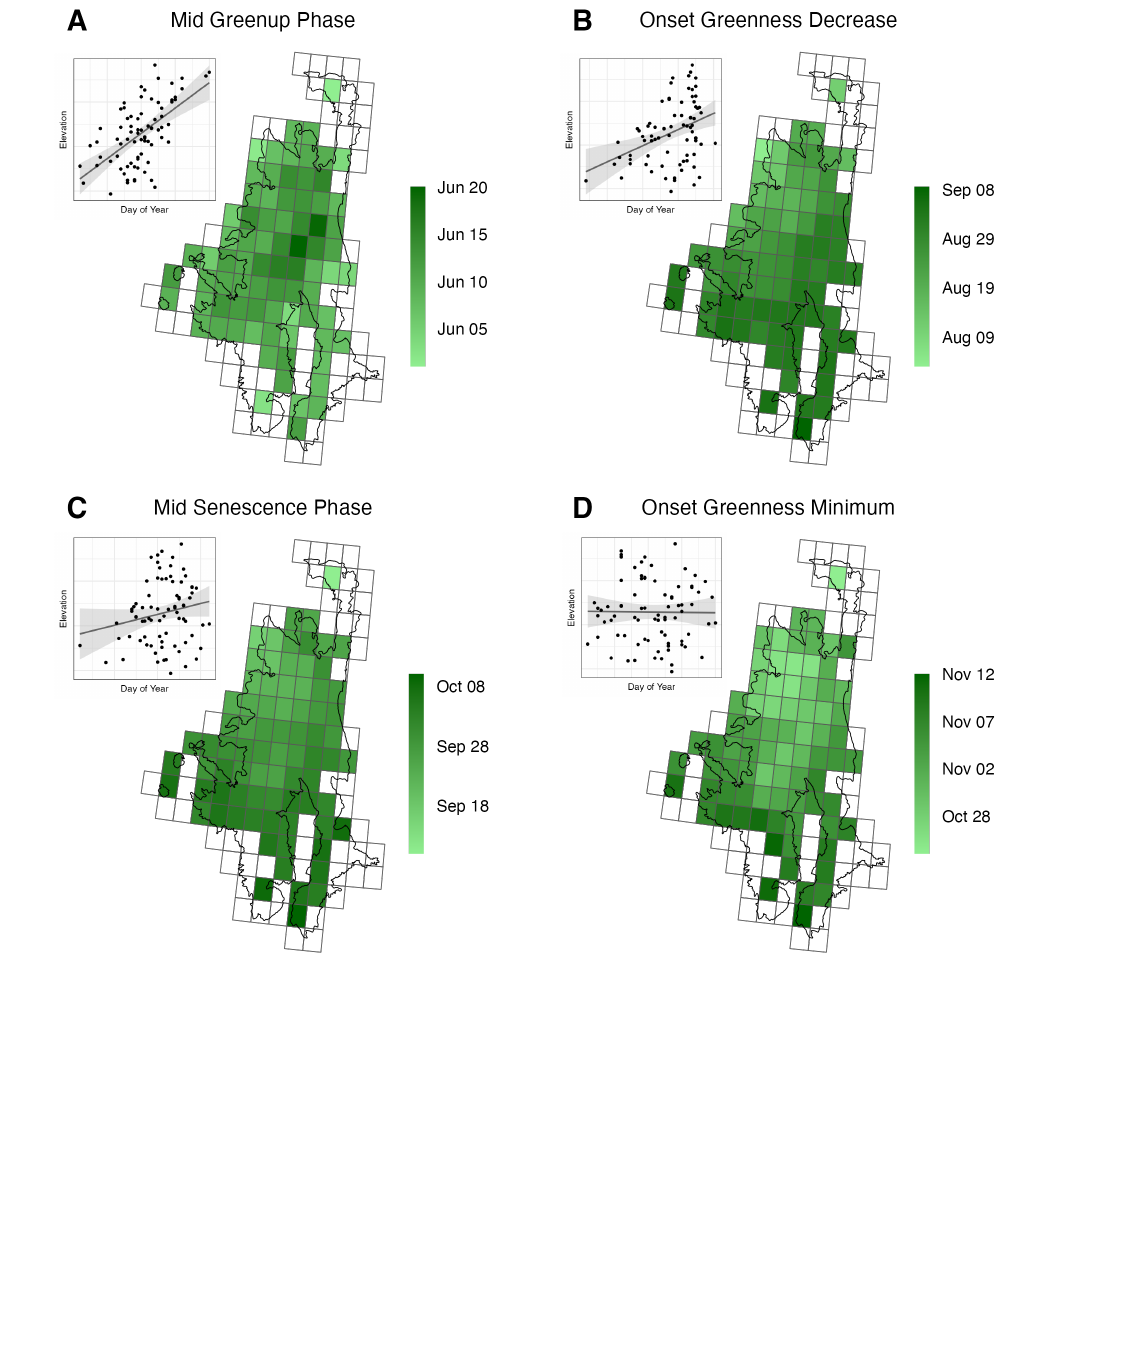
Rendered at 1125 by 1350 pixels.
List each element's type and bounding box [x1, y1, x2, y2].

text_box [53, 0, 1068, 974]
